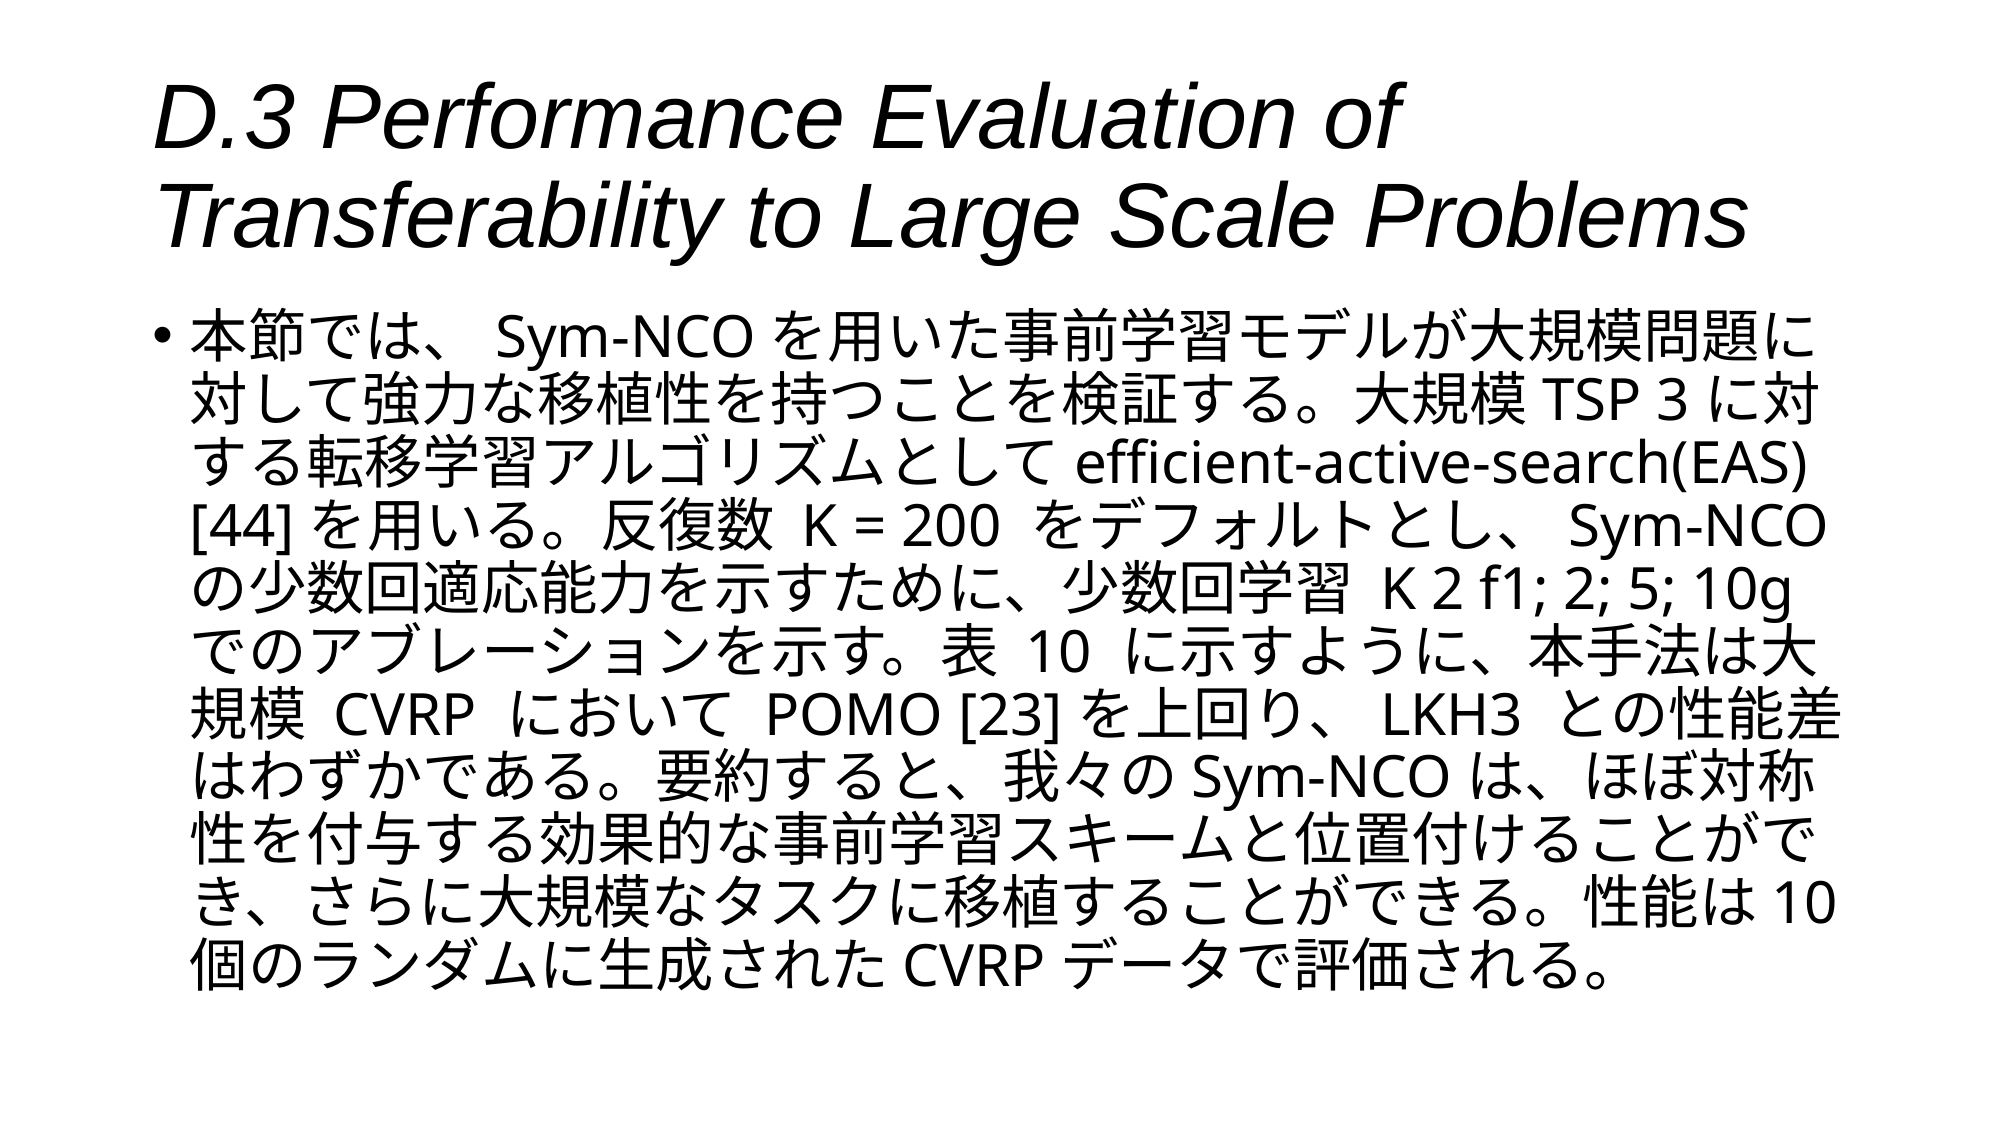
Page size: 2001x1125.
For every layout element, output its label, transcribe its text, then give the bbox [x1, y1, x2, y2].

title D.3 Performance Evaluation of Transferability to Large Scale Problems [137, 59, 1863, 278]
list 本節では、Sym-NCOを用いた事前学習モデルが大規模問題に対して強力な移植性を持つことを検証する。大規模TSP 3に対する転移学習アルゴリズムとしてefficient-active-search(EAS) [44]を用いる。反復数 K = 200 をデフォルトとし、Sym-NCO の少数回適応能力を示すために、少数回学習 K 2 f1; 2; 5; 10g でのアブレーションを示す。表 10 に示すように、本手法は大規模 CVRP において POMO [23]を上回り、LKH3 との性能差はわずかである。要約すると、我々のSym-NCOは、ほぼ対称性を付与する効果的な事前学習スキームと位置付けることができ、さらに大規模なタスクに移植することができる。性能は10個のランダムに生成されたCVRPデータで評価される。 [137, 299, 1863, 1014]
